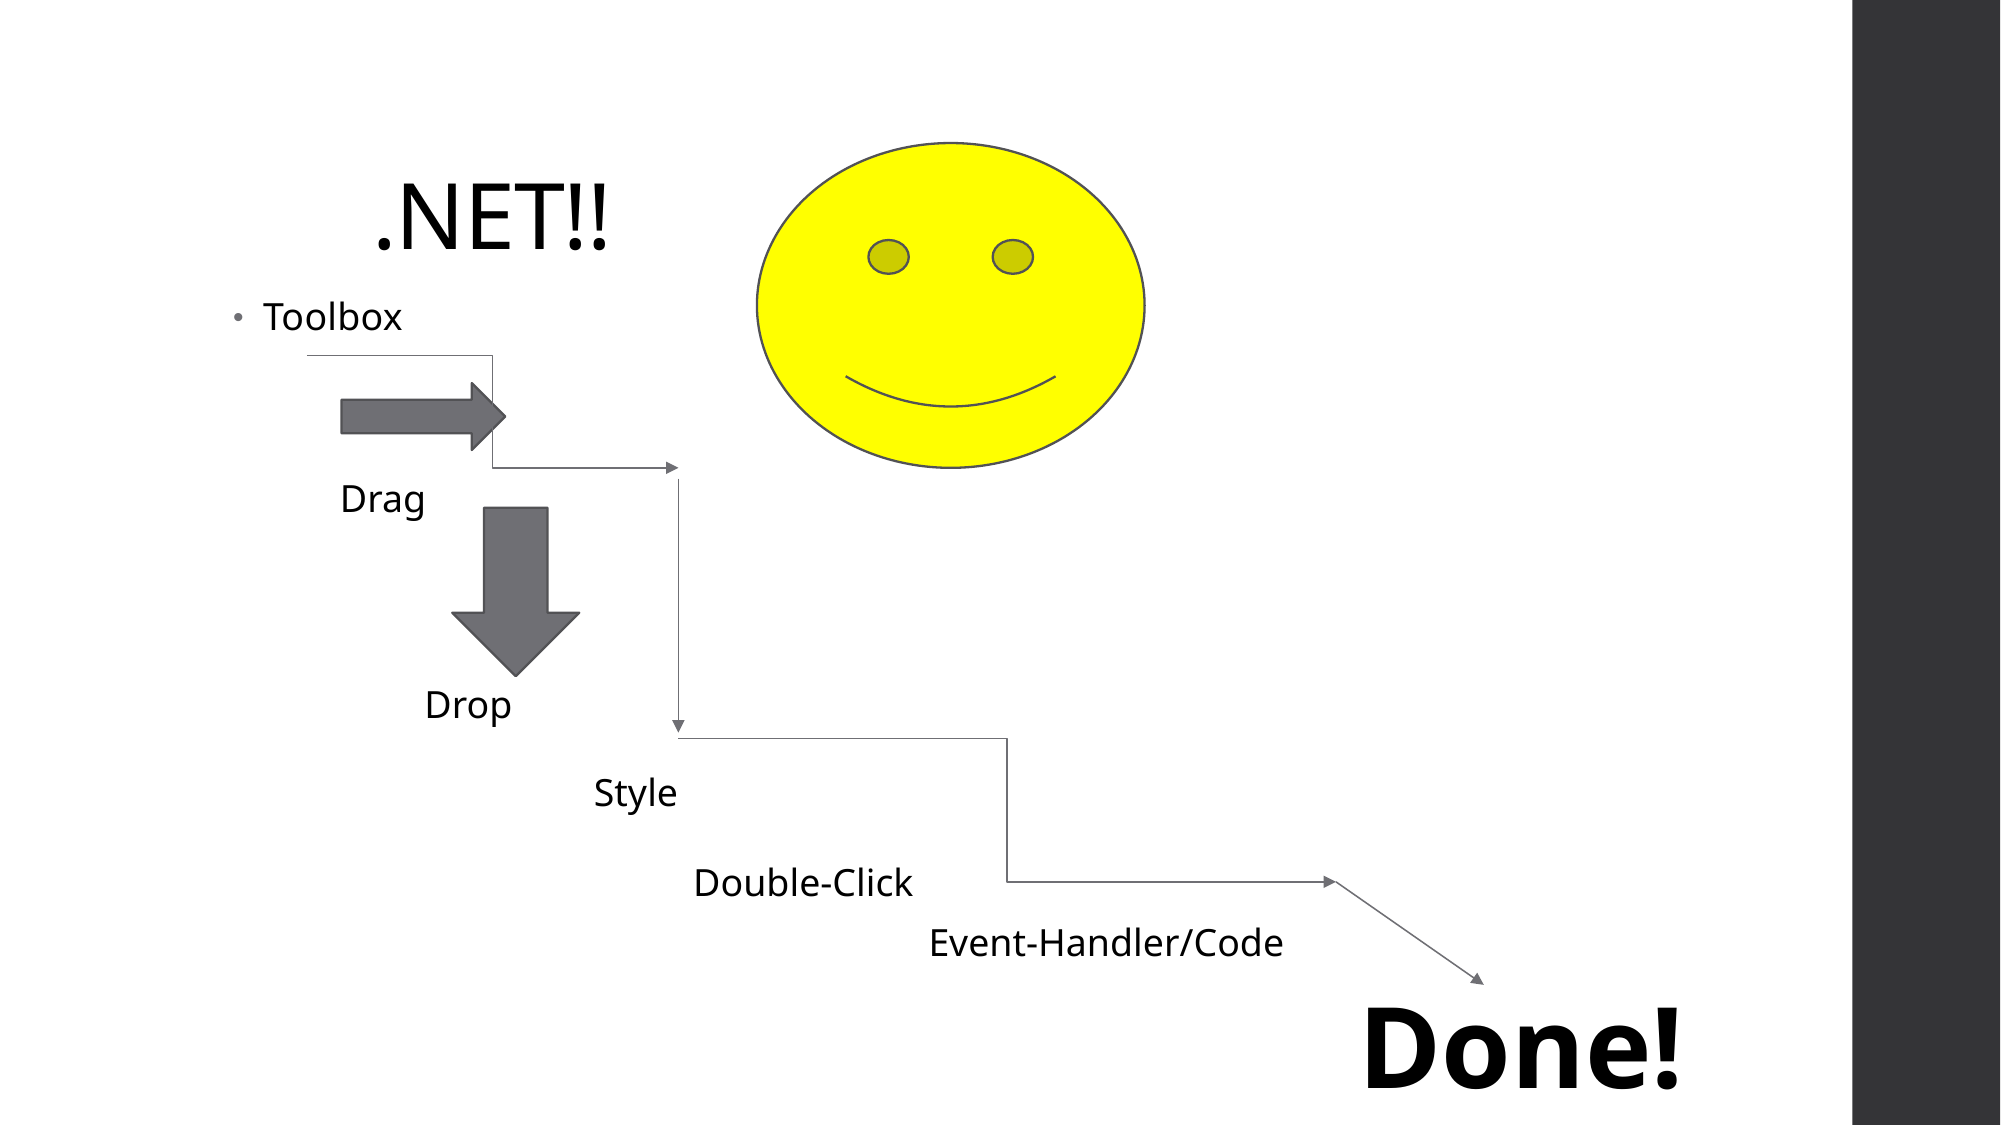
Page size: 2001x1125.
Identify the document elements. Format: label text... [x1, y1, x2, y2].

text_box Double-Click [678, 890, 944, 912]
text_box Drop [409, 674, 639, 734]
list Toolbox [218, 289, 1629, 1003]
text_box Drag [325, 477, 476, 528]
title .NET!! [206, 60, 1797, 278]
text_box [1335, 881, 1485, 986]
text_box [306, 355, 679, 468]
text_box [678, 738, 1337, 883]
text_box Done! [1343, 968, 1700, 1119]
text_box Style [579, 761, 671, 822]
text_box Event-Handler/Code [913, 912, 1307, 972]
text_box [451, 506, 581, 674]
text_box [755, 141, 1146, 469]
